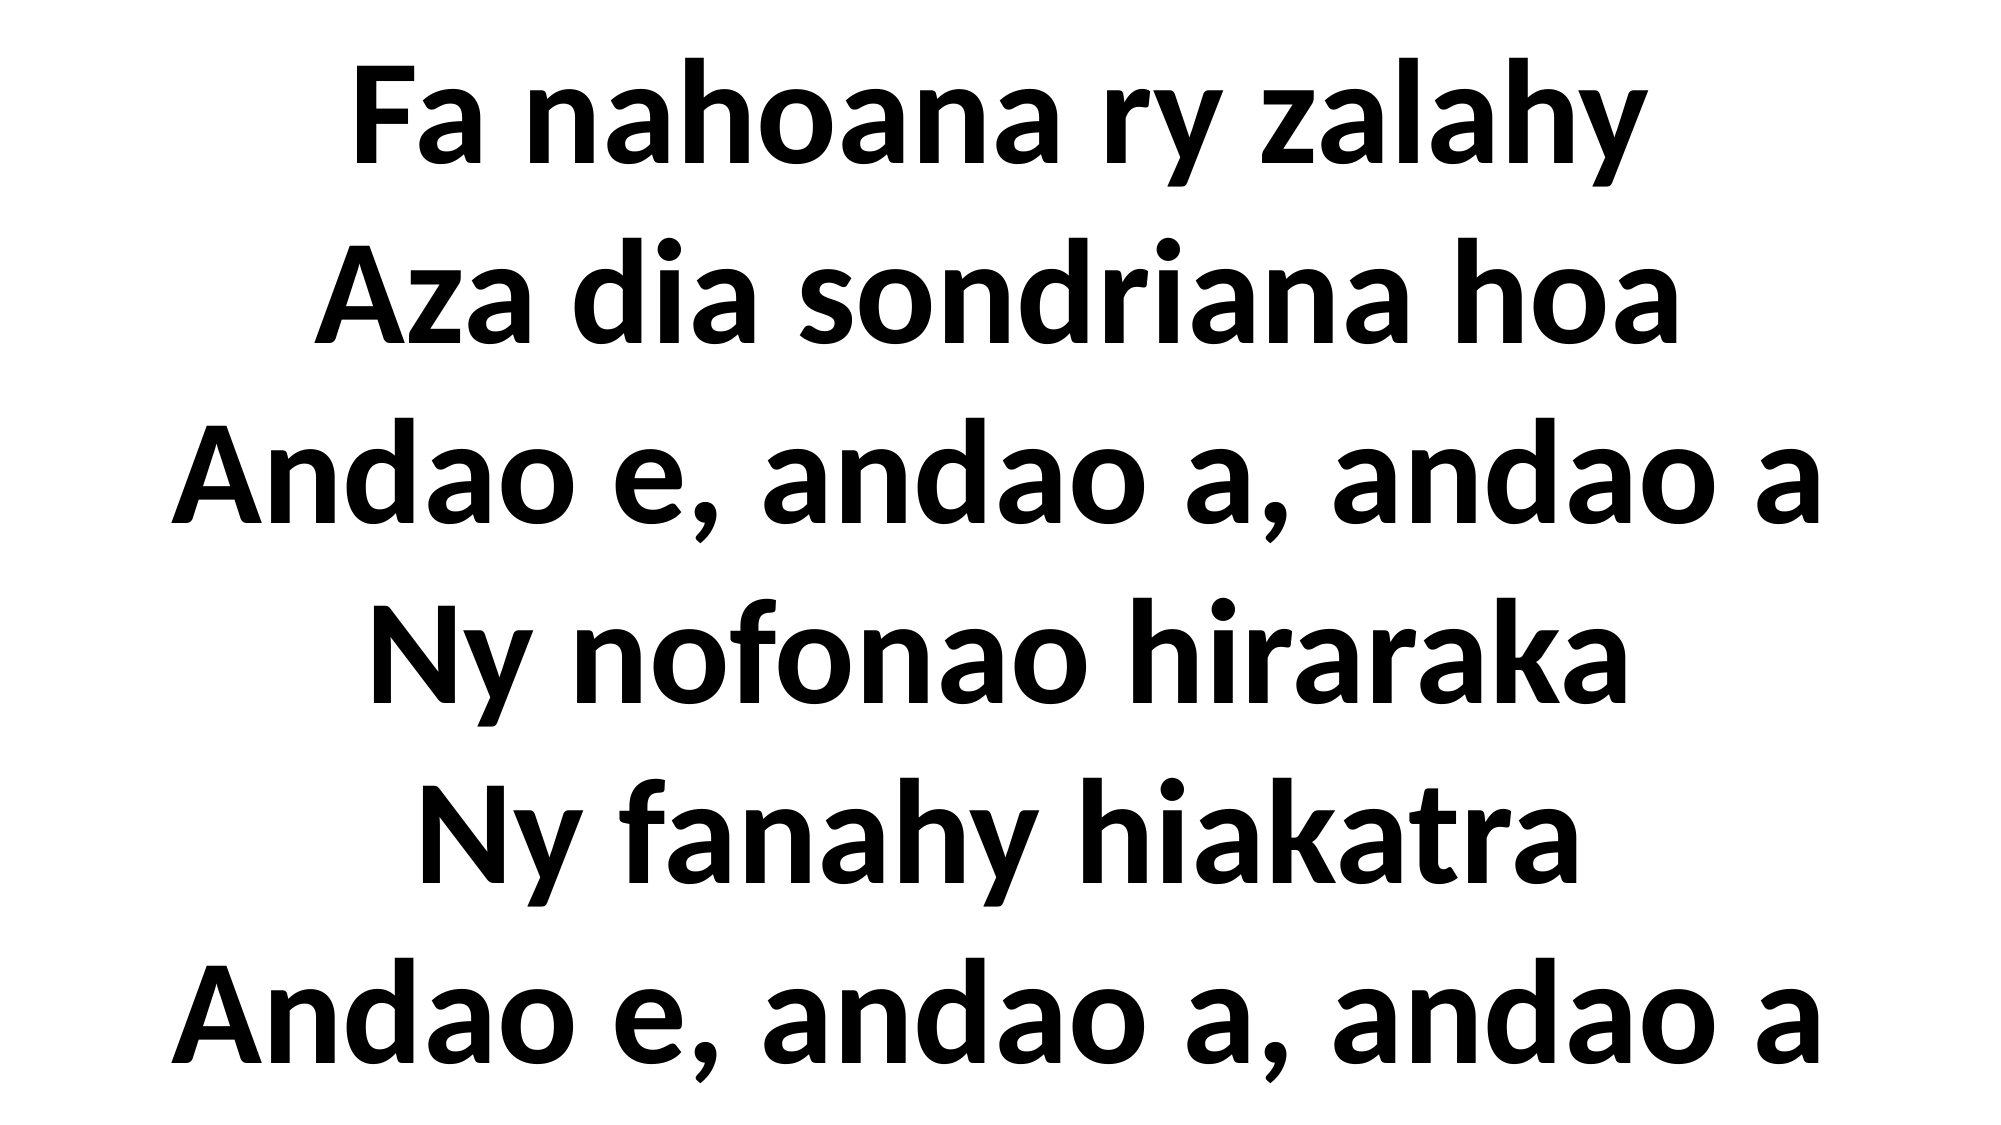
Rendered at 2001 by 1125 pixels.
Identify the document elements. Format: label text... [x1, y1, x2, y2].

text_box Fa nahoana ry zalahy Aza dia sondriana hoa Andao e, andao a, andao a Ny nofonao hiraraka Ny fanahy hiakatra Andao e, andao a, andao a [0, 6, 2000, 1101]
